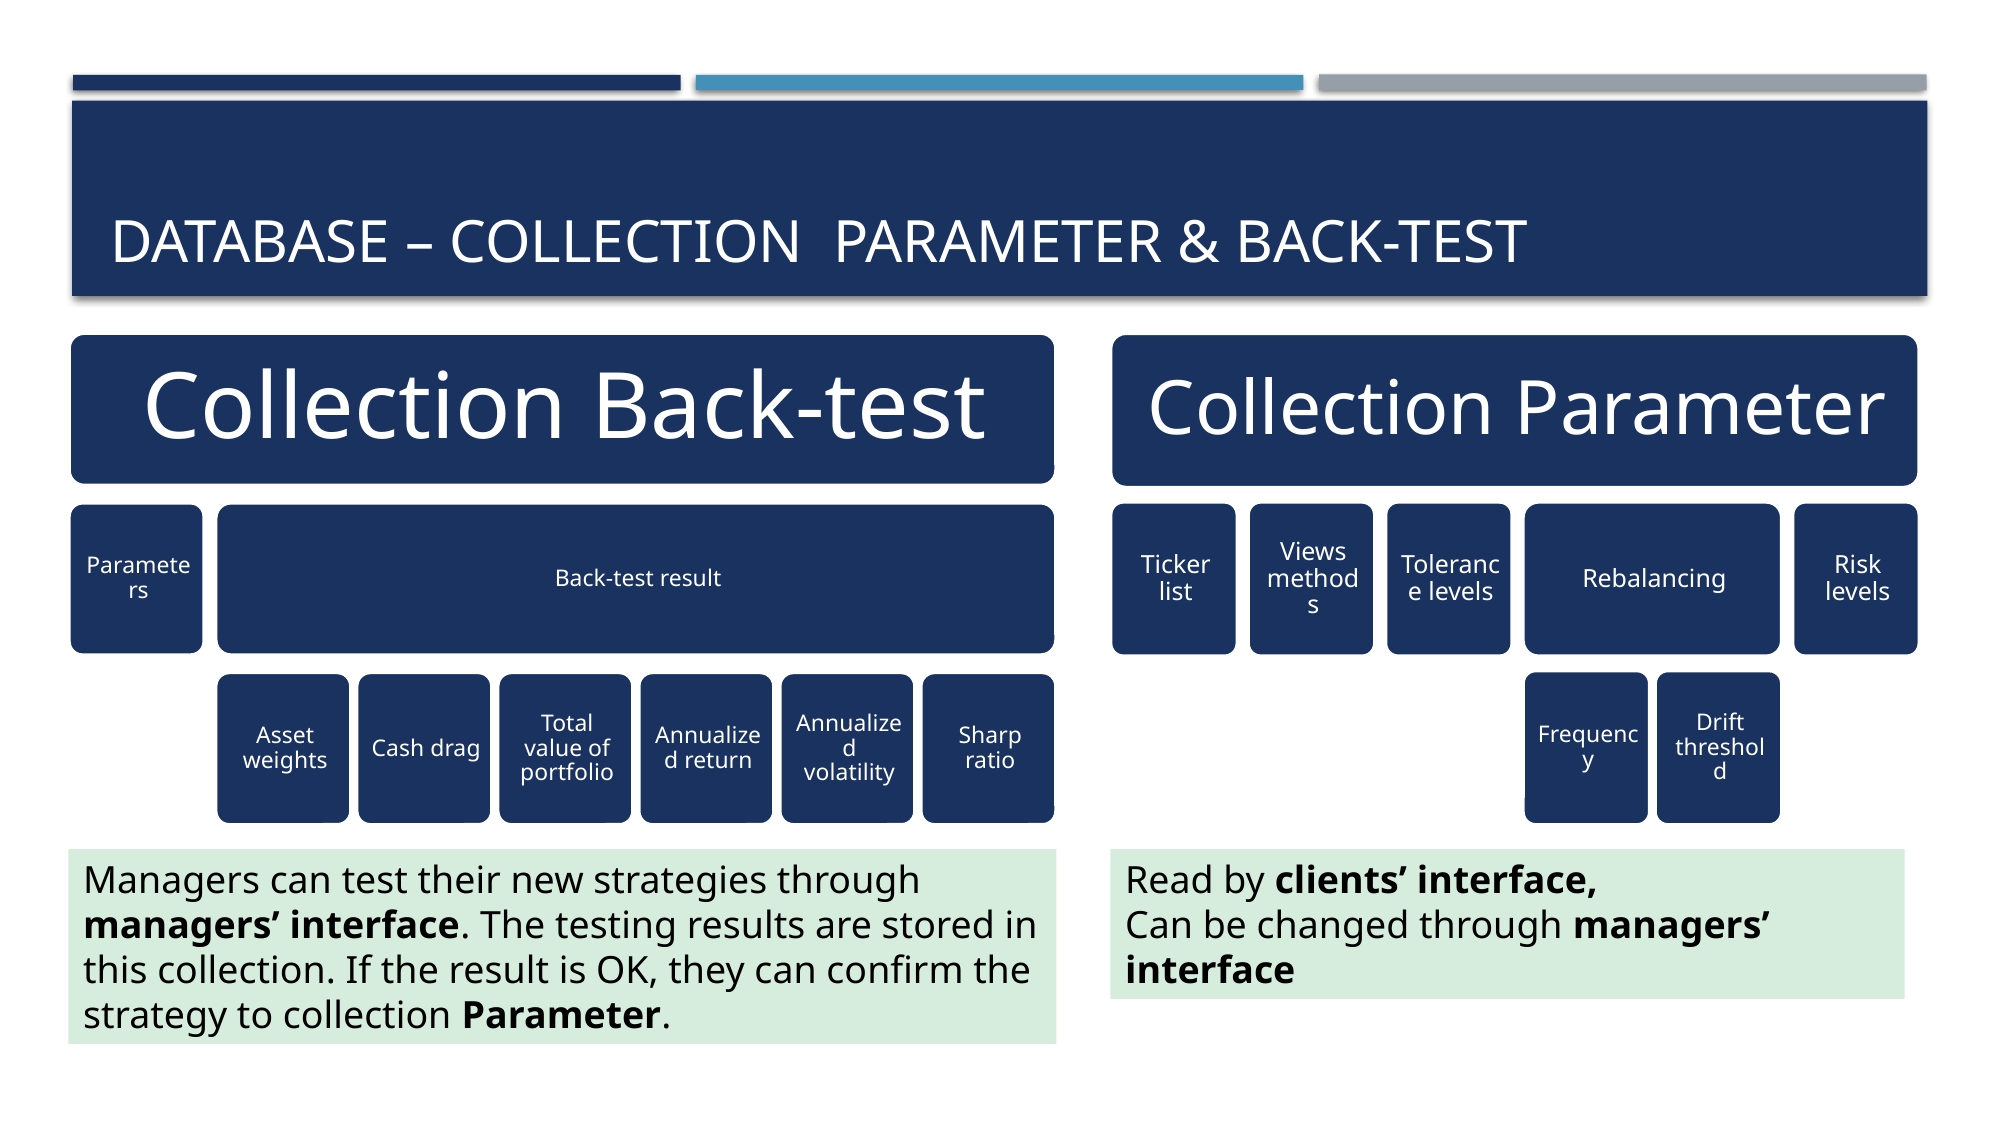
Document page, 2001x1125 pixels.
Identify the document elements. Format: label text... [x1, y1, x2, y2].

title Database – collection Parameter & Back-test [95, 115, 1905, 282]
text_box Read by clients’ interface, Can be changed through managers’ interface [1110, 849, 1905, 999]
text_box Managers can test their new strategies through managers’ interface. The testing results are stored in this collection. If the result is OK, they can confirm the strategy to collection Parameter. [68, 849, 1057, 1044]
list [1109, 332, 1920, 826]
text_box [67, 332, 1058, 826]
